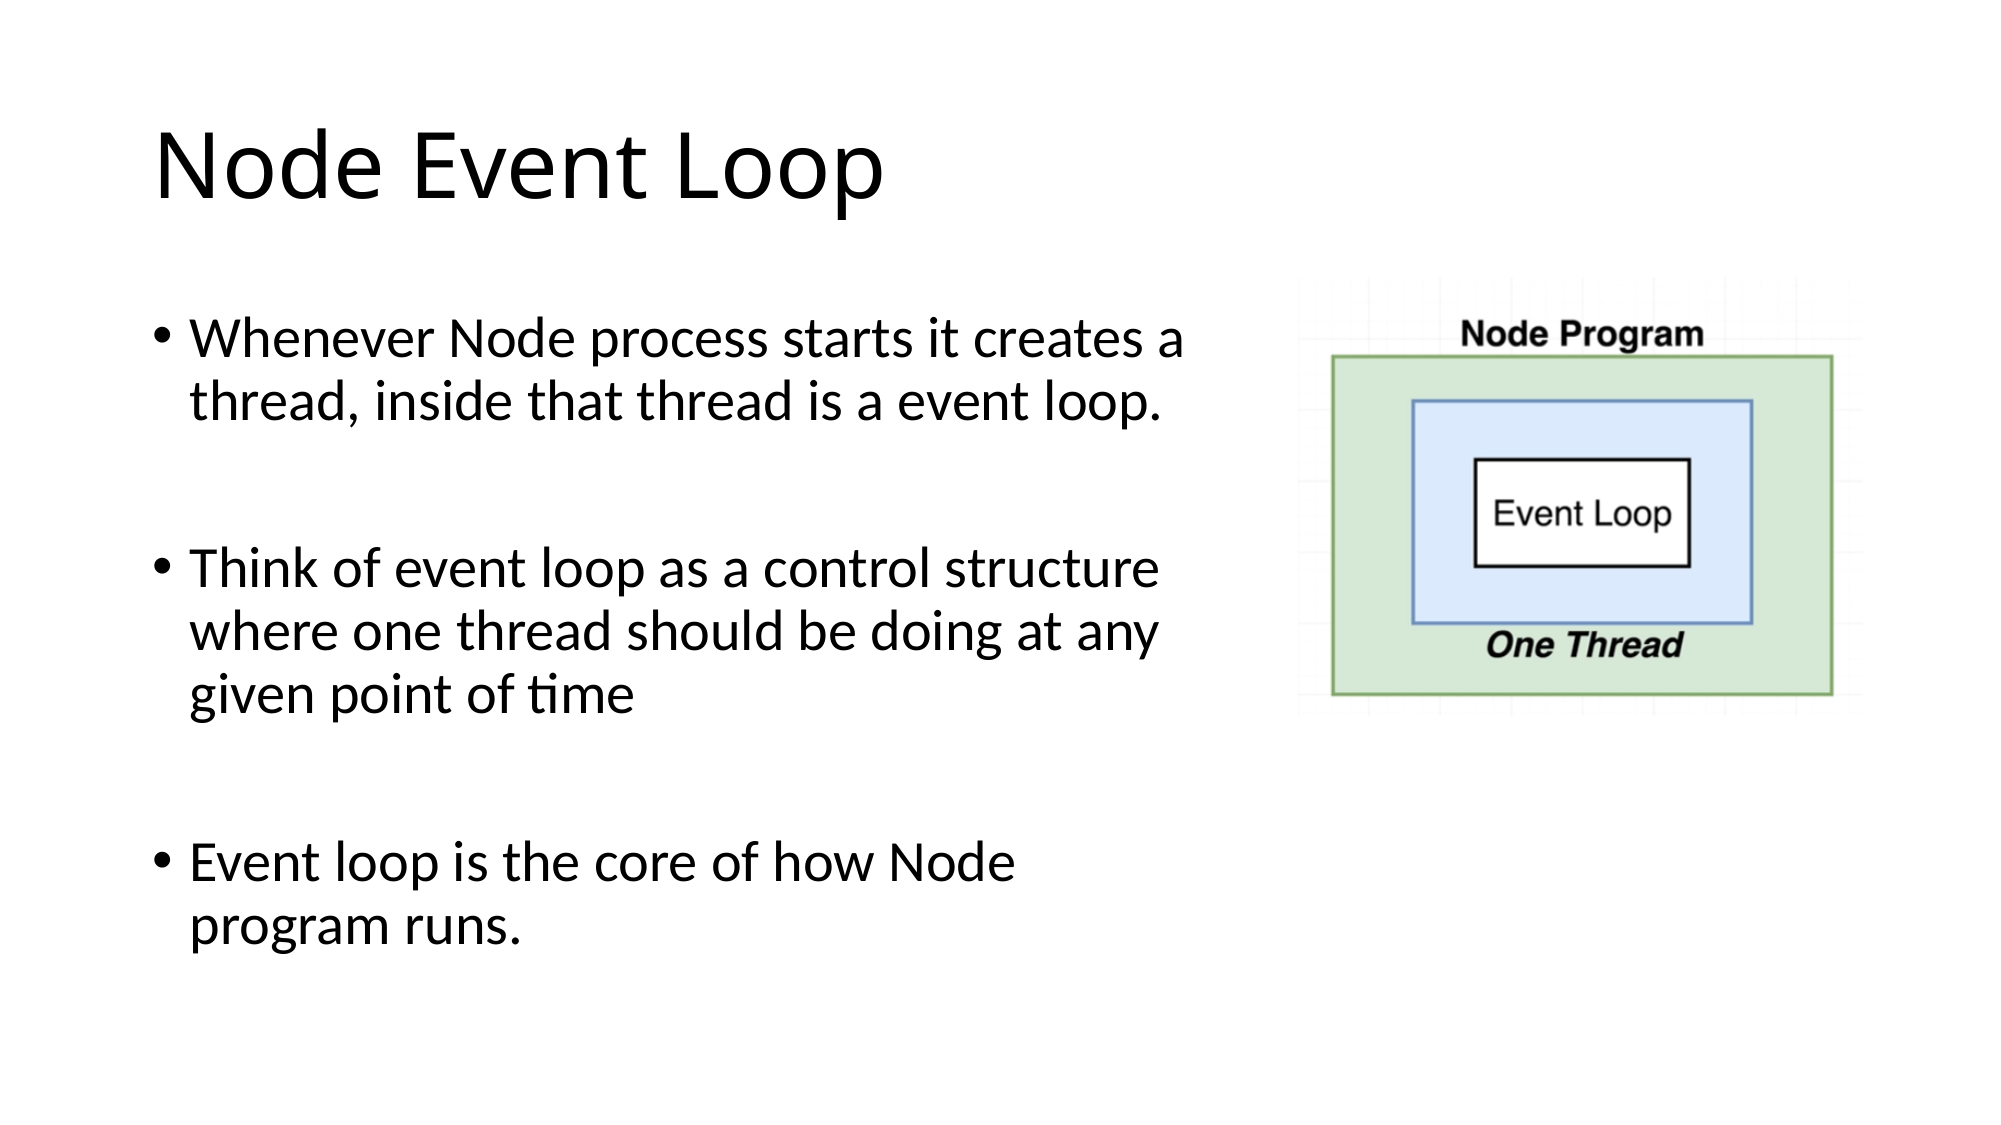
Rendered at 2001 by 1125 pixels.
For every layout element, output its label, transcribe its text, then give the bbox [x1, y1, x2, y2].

list Whenever Node process starts it creates a thread, inside that thread is a event loop. Think of event loop as a control structure where one thread should be doing at any given point of time Event loop is the core of how Node program runs. [137, 299, 1215, 978]
picture [1298, 277, 1863, 717]
title Node Event Loop [137, 59, 1863, 278]
